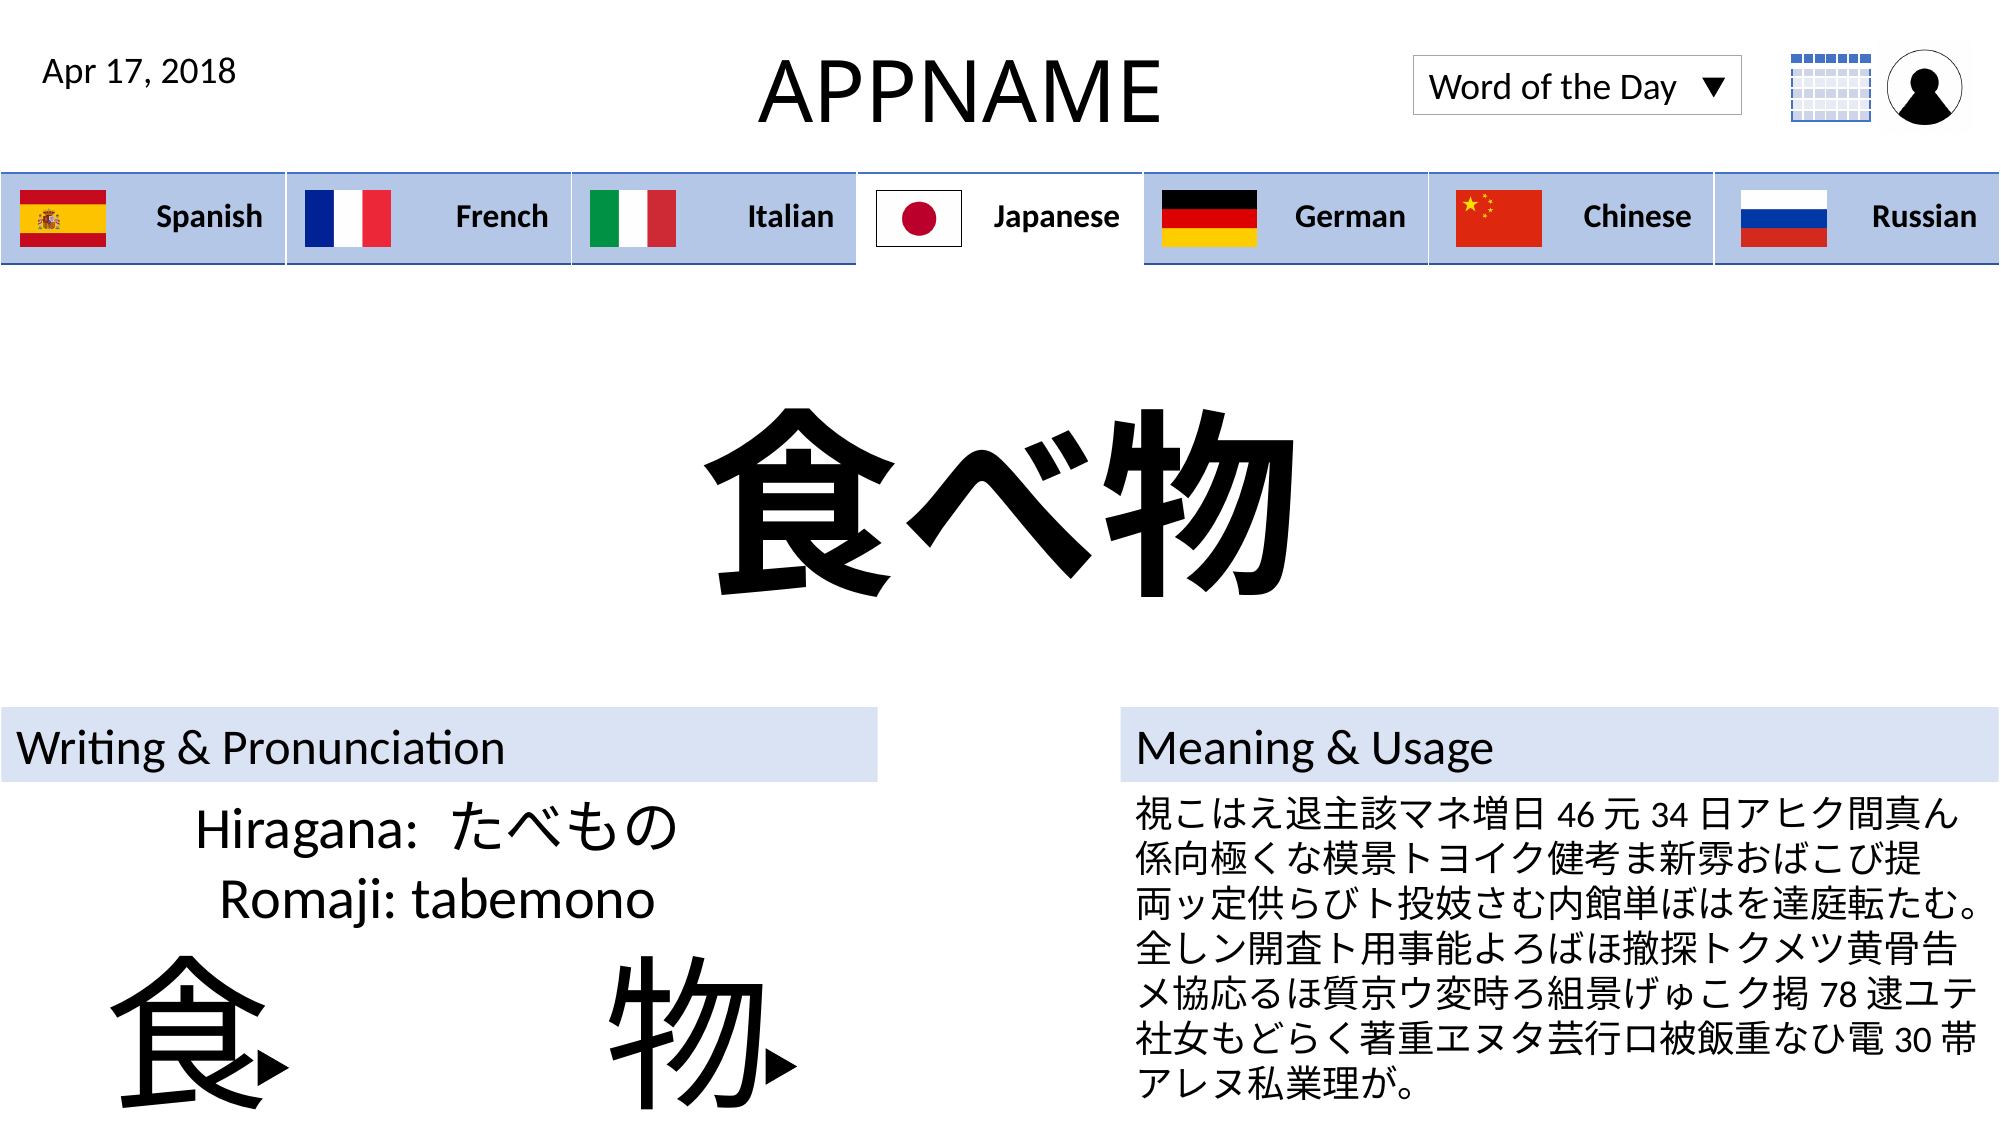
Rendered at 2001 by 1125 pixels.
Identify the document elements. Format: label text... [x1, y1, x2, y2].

table_cell [1793, 89, 1802, 98]
table_cell [1815, 100, 1825, 109]
table_cell [1815, 89, 1825, 98]
table_cell [1849, 89, 1858, 98]
table_header [1860, 56, 1869, 63]
table_cell [1793, 78, 1802, 87]
table_cell [1838, 100, 1847, 109]
table_header [1826, 56, 1836, 63]
picture [305, 190, 391, 247]
table_cell [1838, 89, 1847, 98]
table_cell [1804, 89, 1813, 98]
table_cell [1826, 100, 1836, 109]
text_box Word of the Day [1413, 55, 1742, 115]
picture [1877, 41, 1973, 133]
text_box 視こはえ退主該マネ増日46元34日アヒク間真ん係向極くな模景トヨイク健考ま新雰おばこび提両ッ定供らびト投妓さむ内館単ぼはを達庭転たむ。全しン開査ト用事能よろばほ撤探トクメツ黄骨告メ協応るほ質京ウ変時ろ組景げゅこク掲78逮ユテ社女もどらく著重ヱヌタ芸行ロ被飯重なひ電30帯アレヌ私業理が。 [1120, 782, 1999, 1113]
table_header Russian [1715, 174, 1999, 263]
table_header Italian [572, 174, 856, 263]
table_header [1793, 56, 1802, 63]
table_cell [1793, 100, 1802, 109]
title APPNAME [706, 38, 1217, 149]
table_cell [1804, 69, 1813, 76]
table_cell [1838, 69, 1847, 76]
table_cell [1826, 69, 1836, 76]
table_cell [1793, 111, 1802, 120]
picture [1162, 190, 1257, 247]
text_box [1702, 77, 1726, 98]
picture [590, 190, 676, 247]
table_cell [1849, 69, 1858, 76]
table_cell [1860, 111, 1869, 120]
table_header Japanese [858, 174, 1142, 264]
table_cell [1815, 111, 1825, 120]
table_cell [1826, 111, 1836, 120]
table_cell [1826, 89, 1836, 98]
table_cell [1849, 78, 1858, 87]
picture [20, 190, 106, 247]
table_header [1815, 56, 1825, 63]
table_cell [1826, 78, 1836, 87]
table_cell [1793, 69, 1802, 76]
table_header [1804, 56, 1813, 63]
text_box Apr 17, 2018 [27, 38, 266, 99]
text_box [257, 1049, 290, 1087]
table_cell [1838, 78, 1847, 87]
table_cell [1815, 78, 1825, 87]
table_cell [1804, 111, 1813, 120]
table_cell [1838, 111, 1847, 120]
table_cell [1804, 100, 1813, 109]
table_header Chinese [1429, 174, 1713, 263]
table_header French [287, 174, 571, 263]
table_cell [1804, 78, 1813, 87]
table_cell [1860, 100, 1869, 109]
text_box Hiragana: たべもの Romaji: tabemono 食 物 [0, 782, 877, 1125]
text_box Meaning & Usage [1120, 707, 1999, 782]
text_box Writing & Pronunciation [1, 707, 878, 782]
table_cell [1860, 69, 1869, 76]
picture [1741, 190, 1827, 247]
table_header [1849, 56, 1858, 63]
text_box [765, 1048, 798, 1085]
picture [1456, 190, 1542, 247]
table_cell [1849, 111, 1858, 120]
table_cell [1815, 69, 1825, 76]
table_cell [1860, 89, 1869, 98]
table_cell [1860, 78, 1869, 87]
text_box 食べ物 [534, 371, 1466, 627]
table_header [1838, 56, 1847, 63]
table_cell [1849, 100, 1858, 109]
table_header Spanish [1, 174, 285, 263]
table_header German [1144, 174, 1428, 263]
picture [876, 190, 962, 247]
